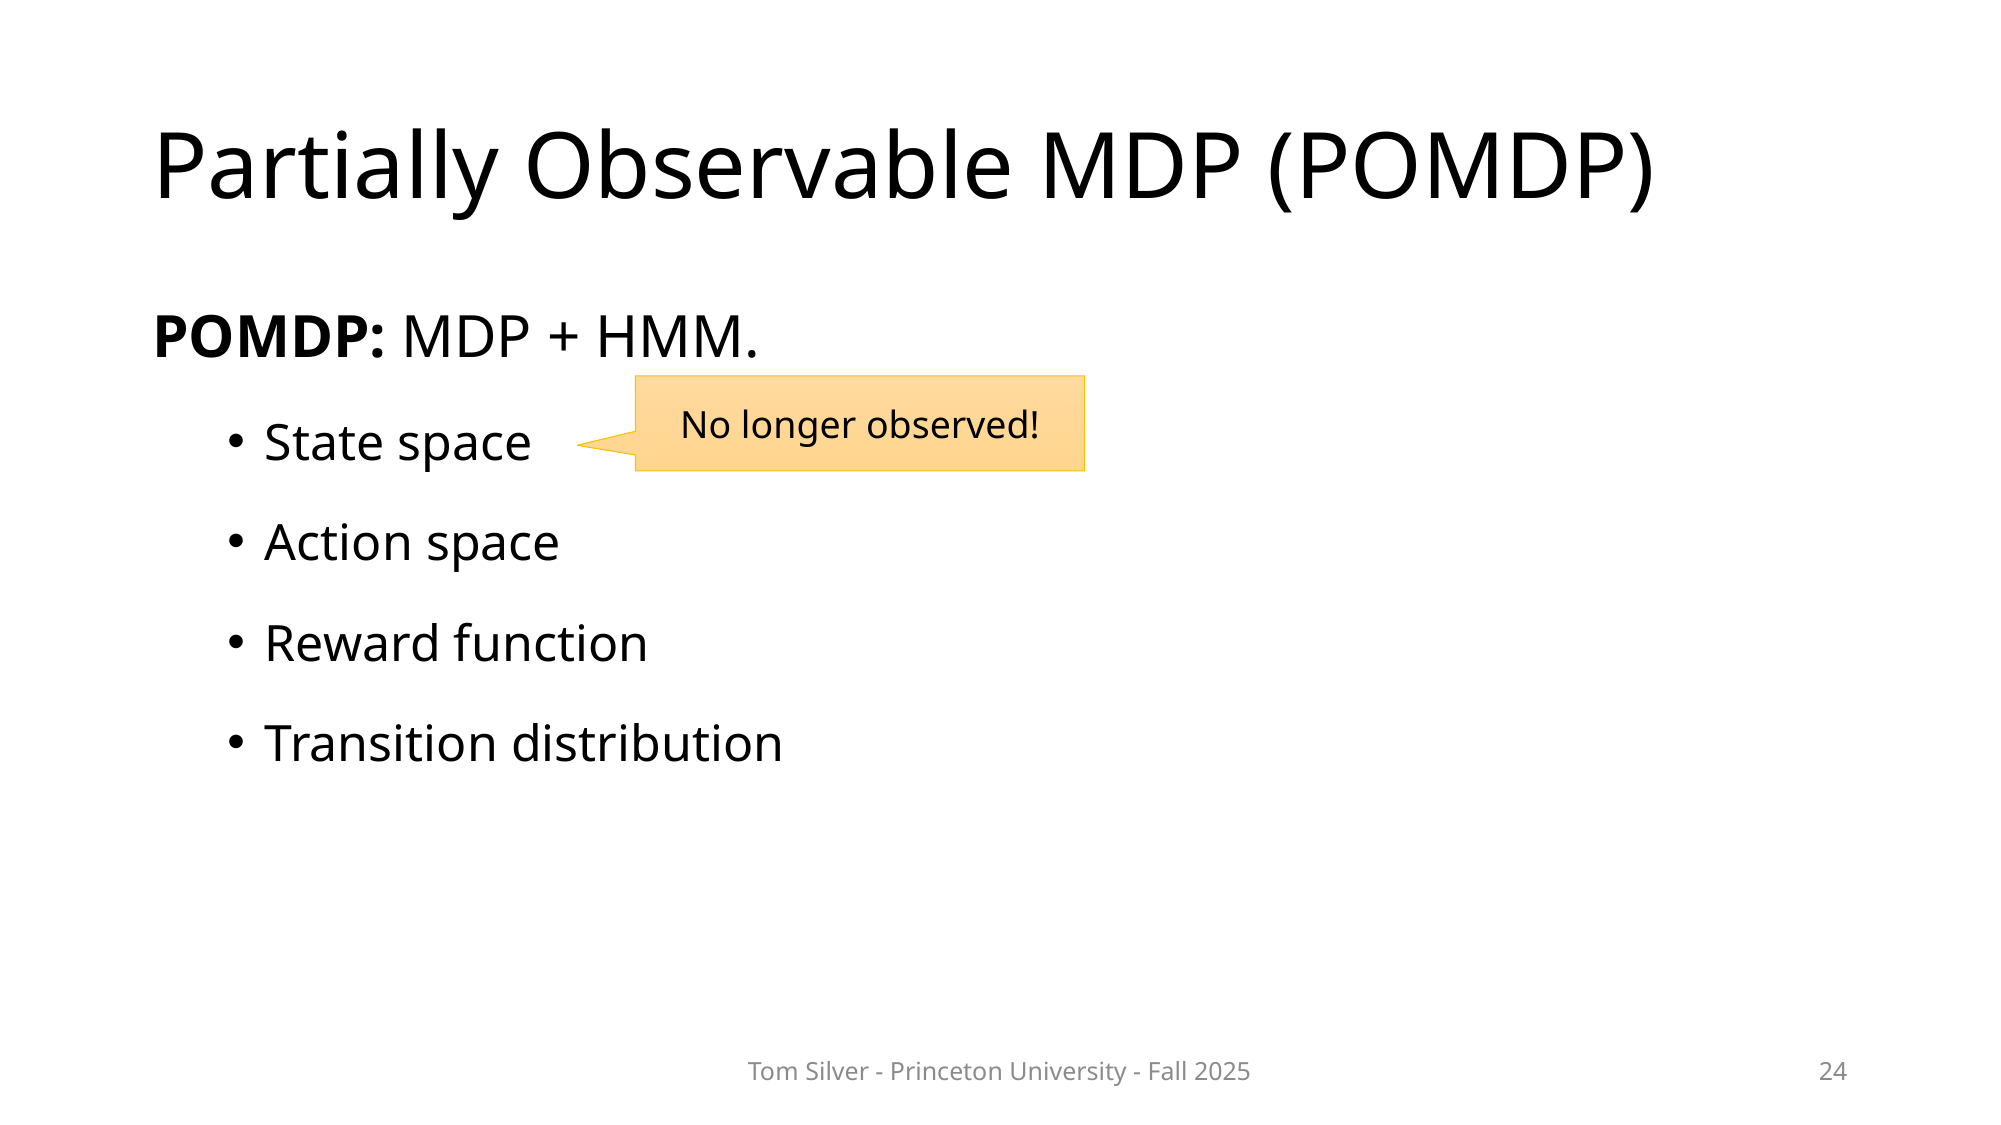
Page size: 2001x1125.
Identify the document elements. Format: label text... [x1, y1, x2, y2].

slide_number 24 [1412, 1042, 1863, 1103]
text_box No longer observed! [577, 375, 1086, 472]
footer Tom Silver - Princeton University - Fall 2025 [662, 1042, 1338, 1103]
title Partially Observable MDP (POMDP) [137, 59, 1863, 278]
